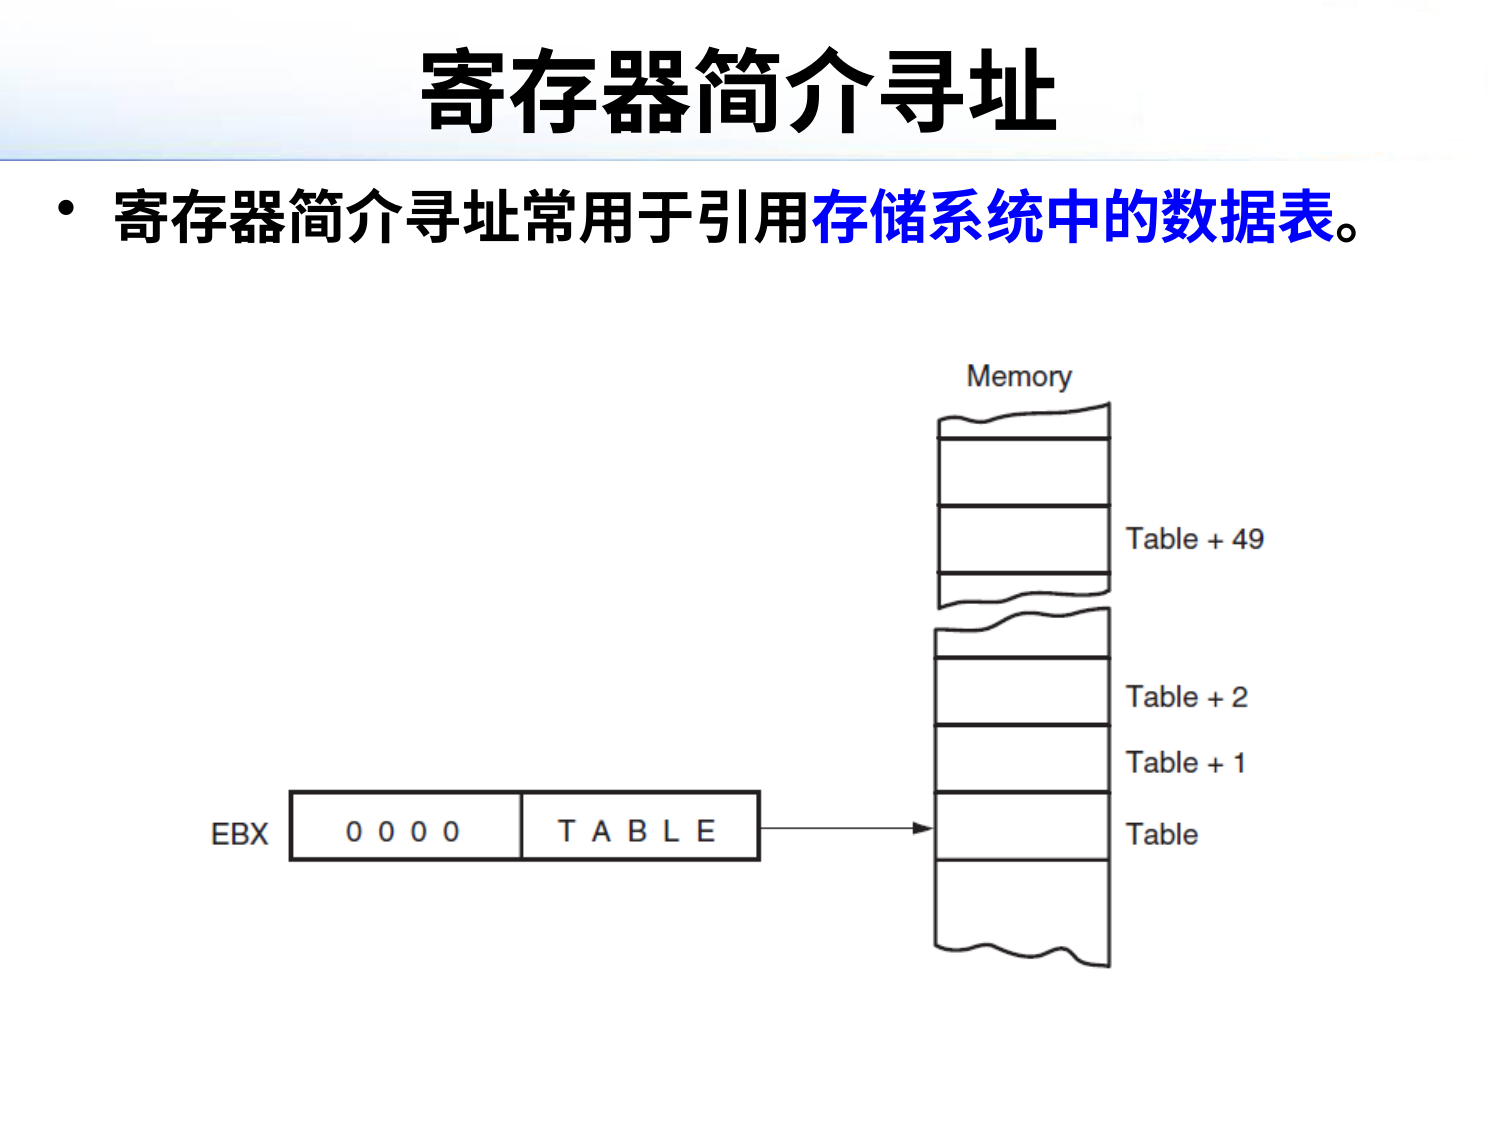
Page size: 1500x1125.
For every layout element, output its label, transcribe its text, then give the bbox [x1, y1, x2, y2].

picture [0, 0, 1500, 161]
picture [206, 337, 1287, 981]
title 寄存器简介寻址 [29, 31, 1447, 147]
list 寄存器简介寻址常用于引用存储系统中的数据表。 [41, 172, 1447, 268]
